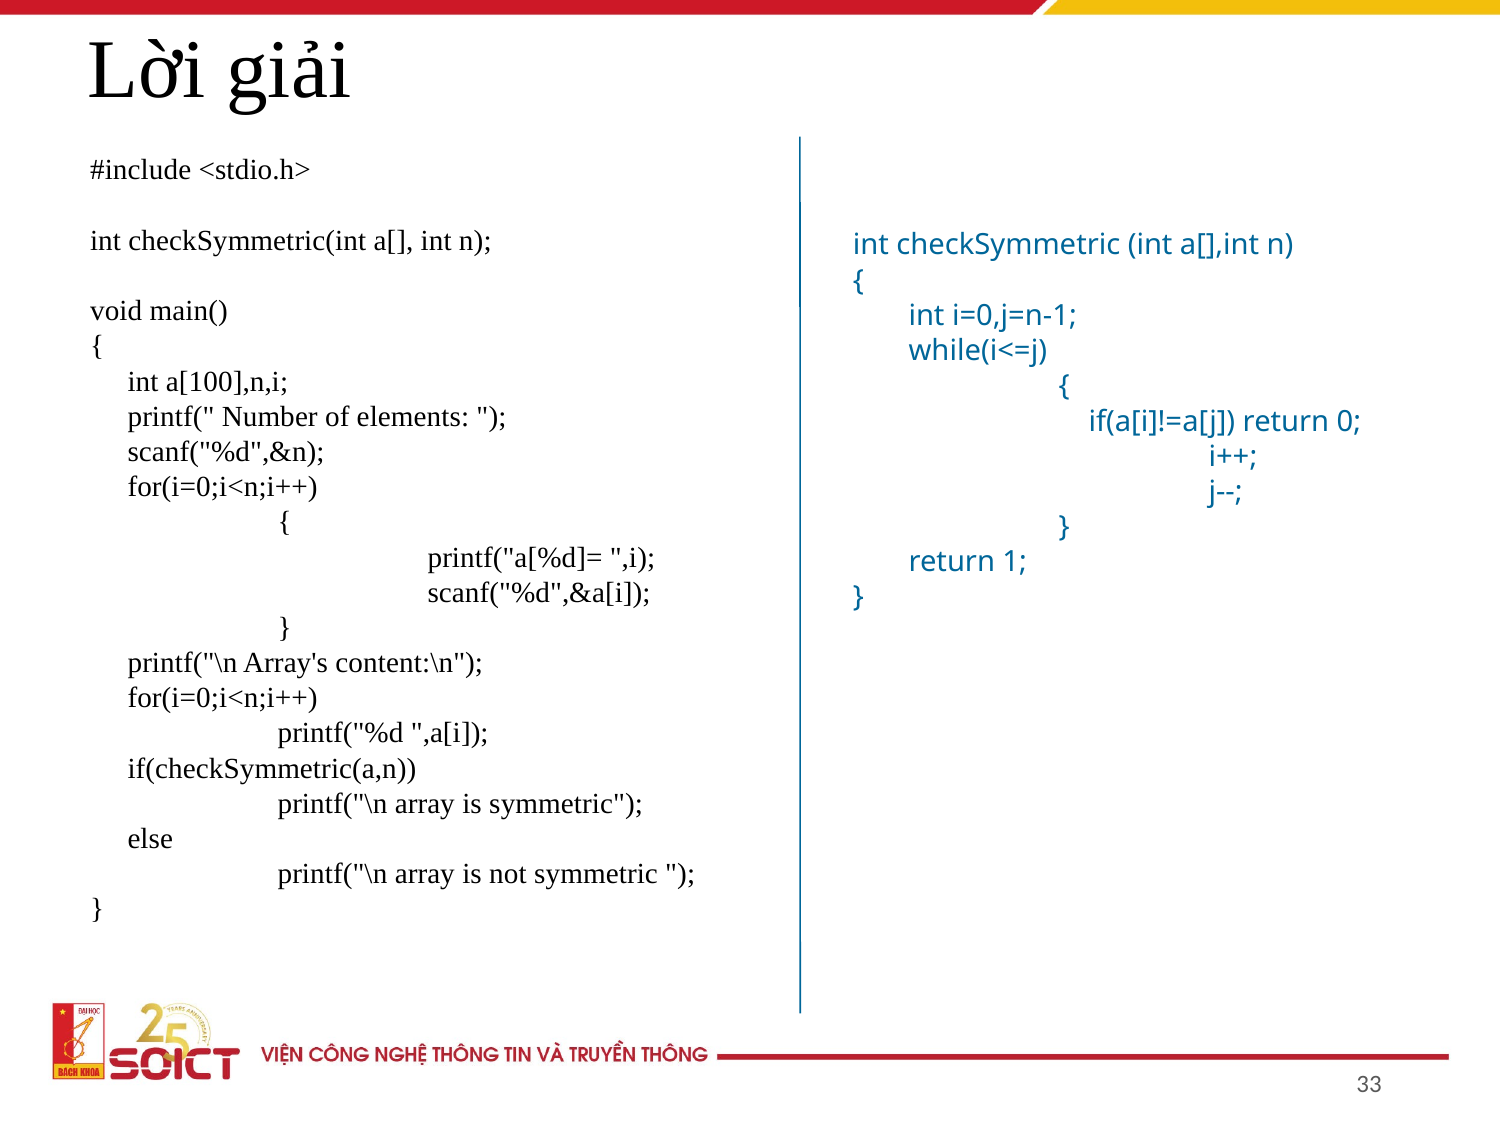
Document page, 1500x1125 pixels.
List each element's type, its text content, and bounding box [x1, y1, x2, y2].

list #include <stdio.h> int checkSymmetric(int a[], int n); void main() { int a[100],n,i; printf(" Number of elements: "); scanf("%d",&n); for(i=0;i<n;i++) { printf("a[%d]= ",i); scanf("%d",&a[i]); } printf("\n Array's content:\n"); for(i=0;i<n;i++) printf("%d ",a[i]); if(checkSymmetric(a,n)) printf("\n array is symmetric"); else printf("\n array is not symmetric "); } [75, 149, 788, 994]
title Lời giải [72, 16, 1425, 125]
text_box int checkSymmetric (int a[],int n) { int i=0,j=n-1; while(i<=j) { if(a[i]!=a[j]) return 0; i++; j--; } return 1; } [837, 224, 1463, 994]
picture [0, 0, 1500, 1125]
slide_number 33 [1209, 1052, 1397, 1112]
